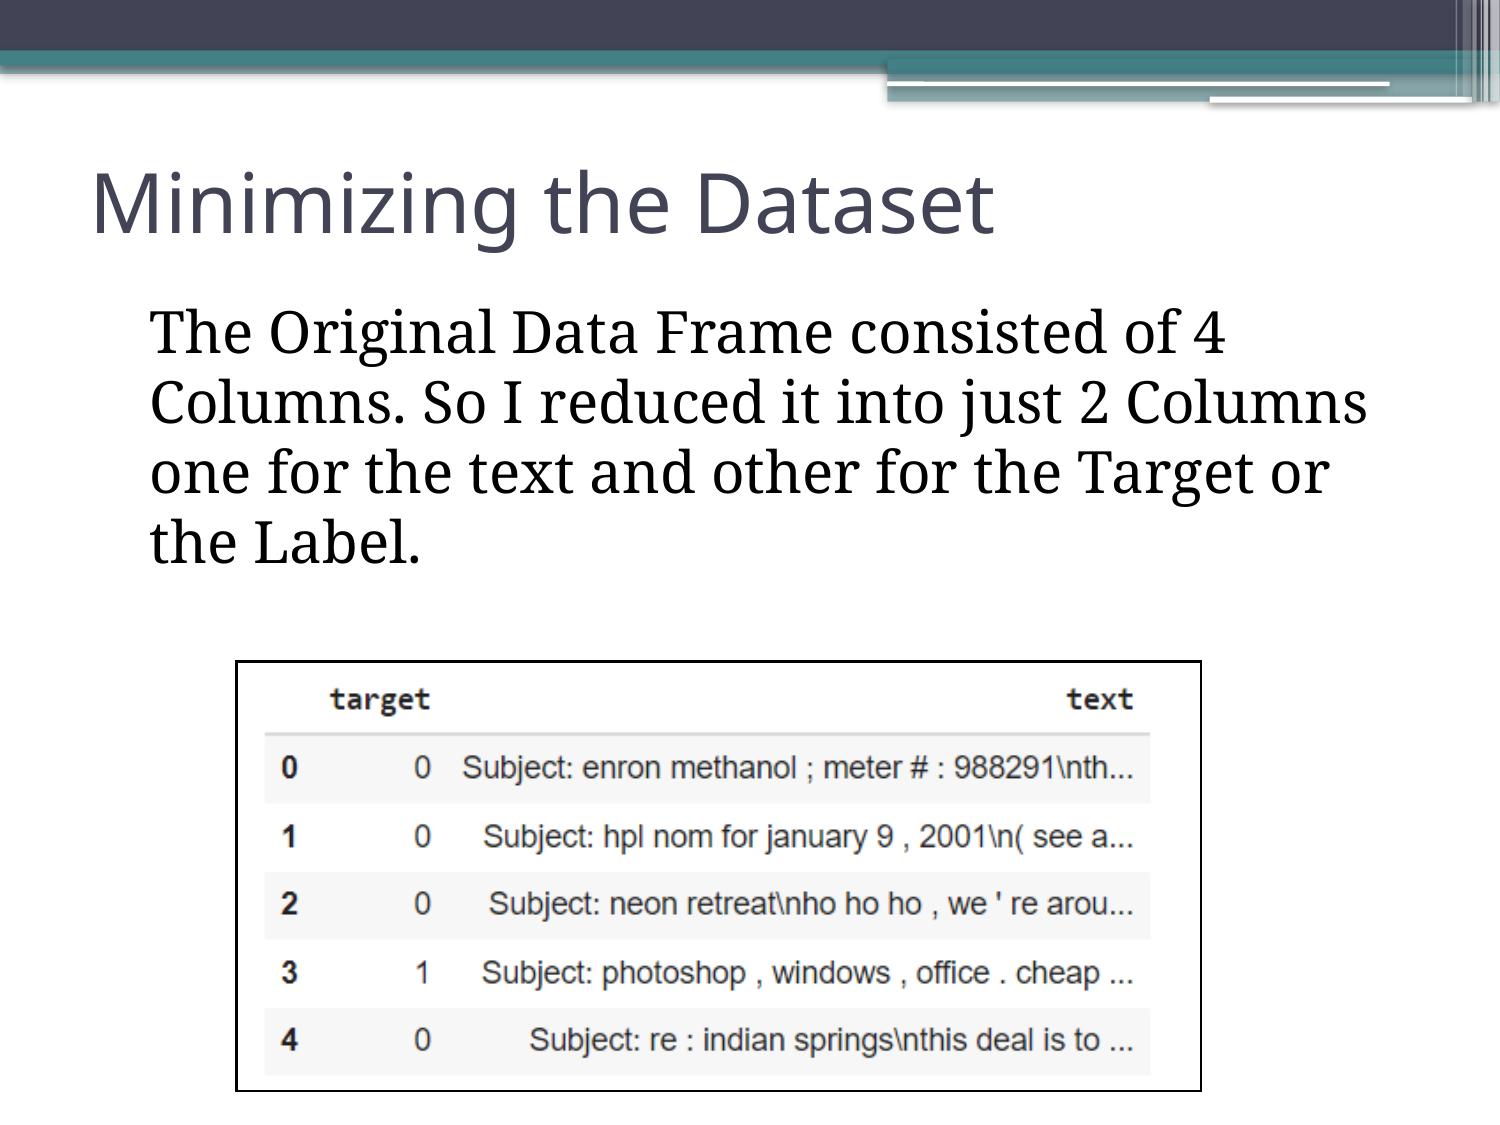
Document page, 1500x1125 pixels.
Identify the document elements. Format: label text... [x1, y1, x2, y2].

picture [237, 662, 1201, 1091]
title Minimizing the Dataset [75, 112, 1425, 287]
list The Original Data Frame consisted of 4 Columns. So I reduced it into just 2 Columns one for the text and other for the Target or the Label. [75, 287, 1425, 997]
